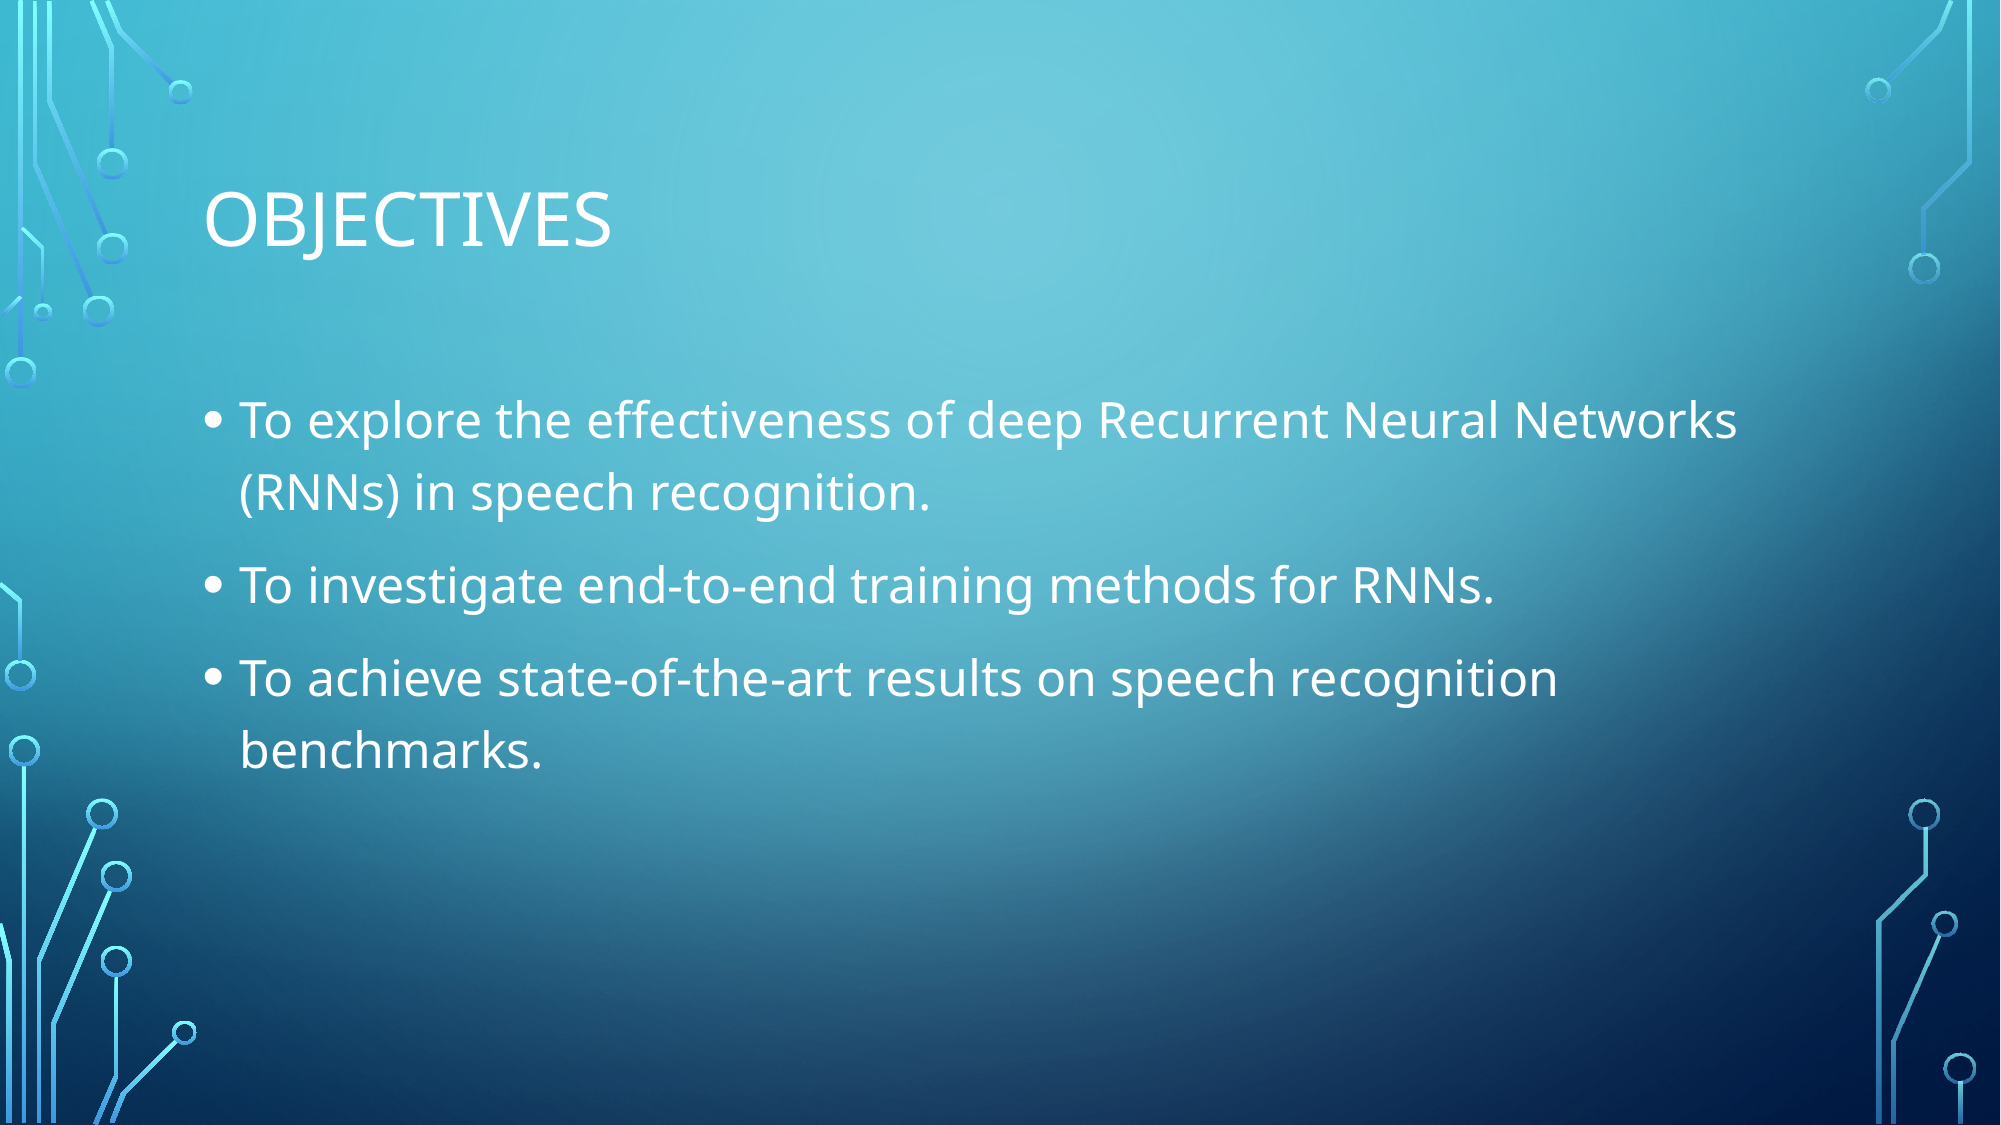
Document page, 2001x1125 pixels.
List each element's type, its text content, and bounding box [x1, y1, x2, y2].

list To explore the effectiveness of deep Recurrent Neural Networks (RNNs) in speech recognition. To investigate end-to-end training methods for RNNs. To achieve state-of-the-art results on speech recognition benchmarks. [187, 369, 1813, 950]
title Objectives [187, 101, 1813, 344]
